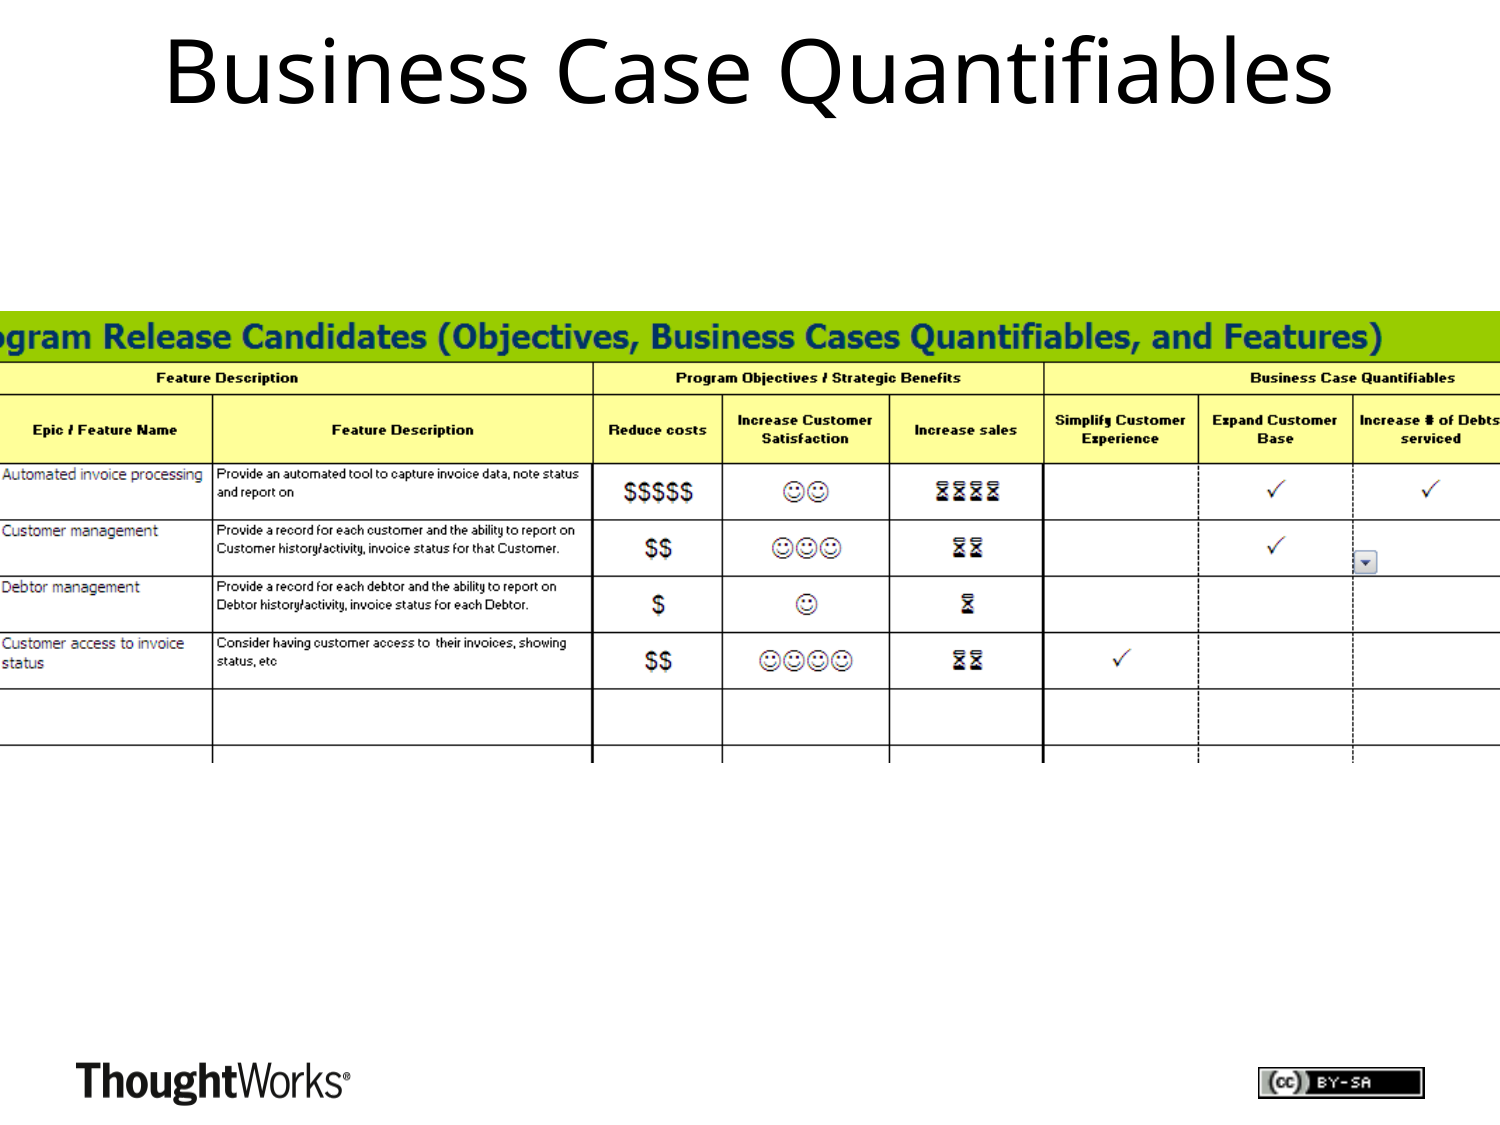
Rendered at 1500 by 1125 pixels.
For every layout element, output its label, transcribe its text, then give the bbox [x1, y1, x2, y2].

title Business Case Quantifiables [0, 0, 1500, 138]
picture [1258, 1067, 1425, 1099]
picture [75, 1062, 351, 1106]
picture [0, 311, 1500, 763]
